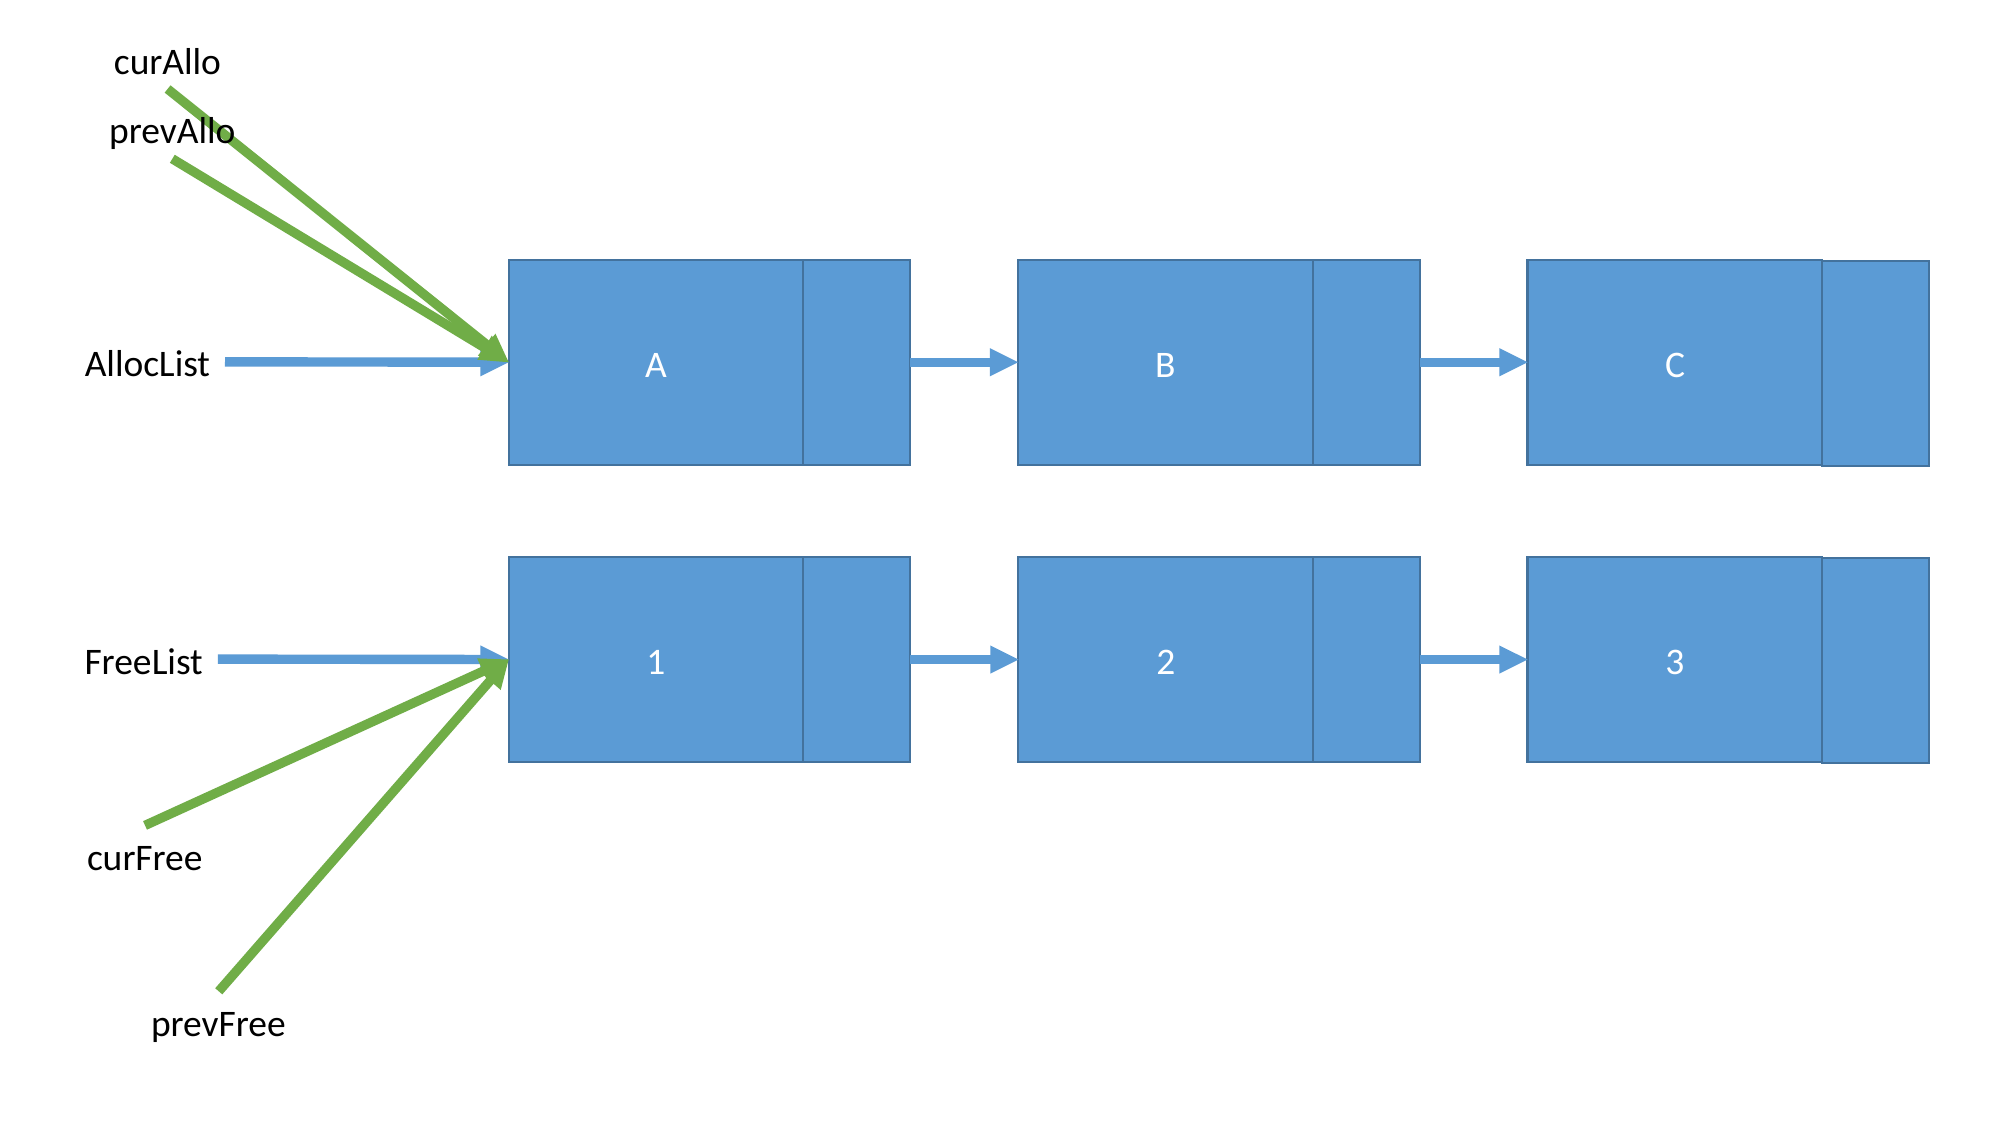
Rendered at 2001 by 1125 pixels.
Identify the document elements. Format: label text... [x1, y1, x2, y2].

text_box curFree [72, 825, 218, 886]
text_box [1527, 259, 1930, 466]
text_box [508, 259, 911, 465]
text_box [1527, 556, 1930, 764]
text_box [167, 89, 509, 363]
text_box AllocList [70, 331, 226, 392]
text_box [1018, 556, 1420, 763]
text_box curAllo [99, 29, 236, 89]
text_box FreeList [69, 629, 218, 689]
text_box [1018, 259, 1420, 465]
text_box prevFree [136, 991, 302, 1051]
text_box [145, 659, 218, 826]
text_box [218, 659, 509, 992]
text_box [508, 556, 911, 763]
text_box prevAllo [94, 99, 167, 159]
